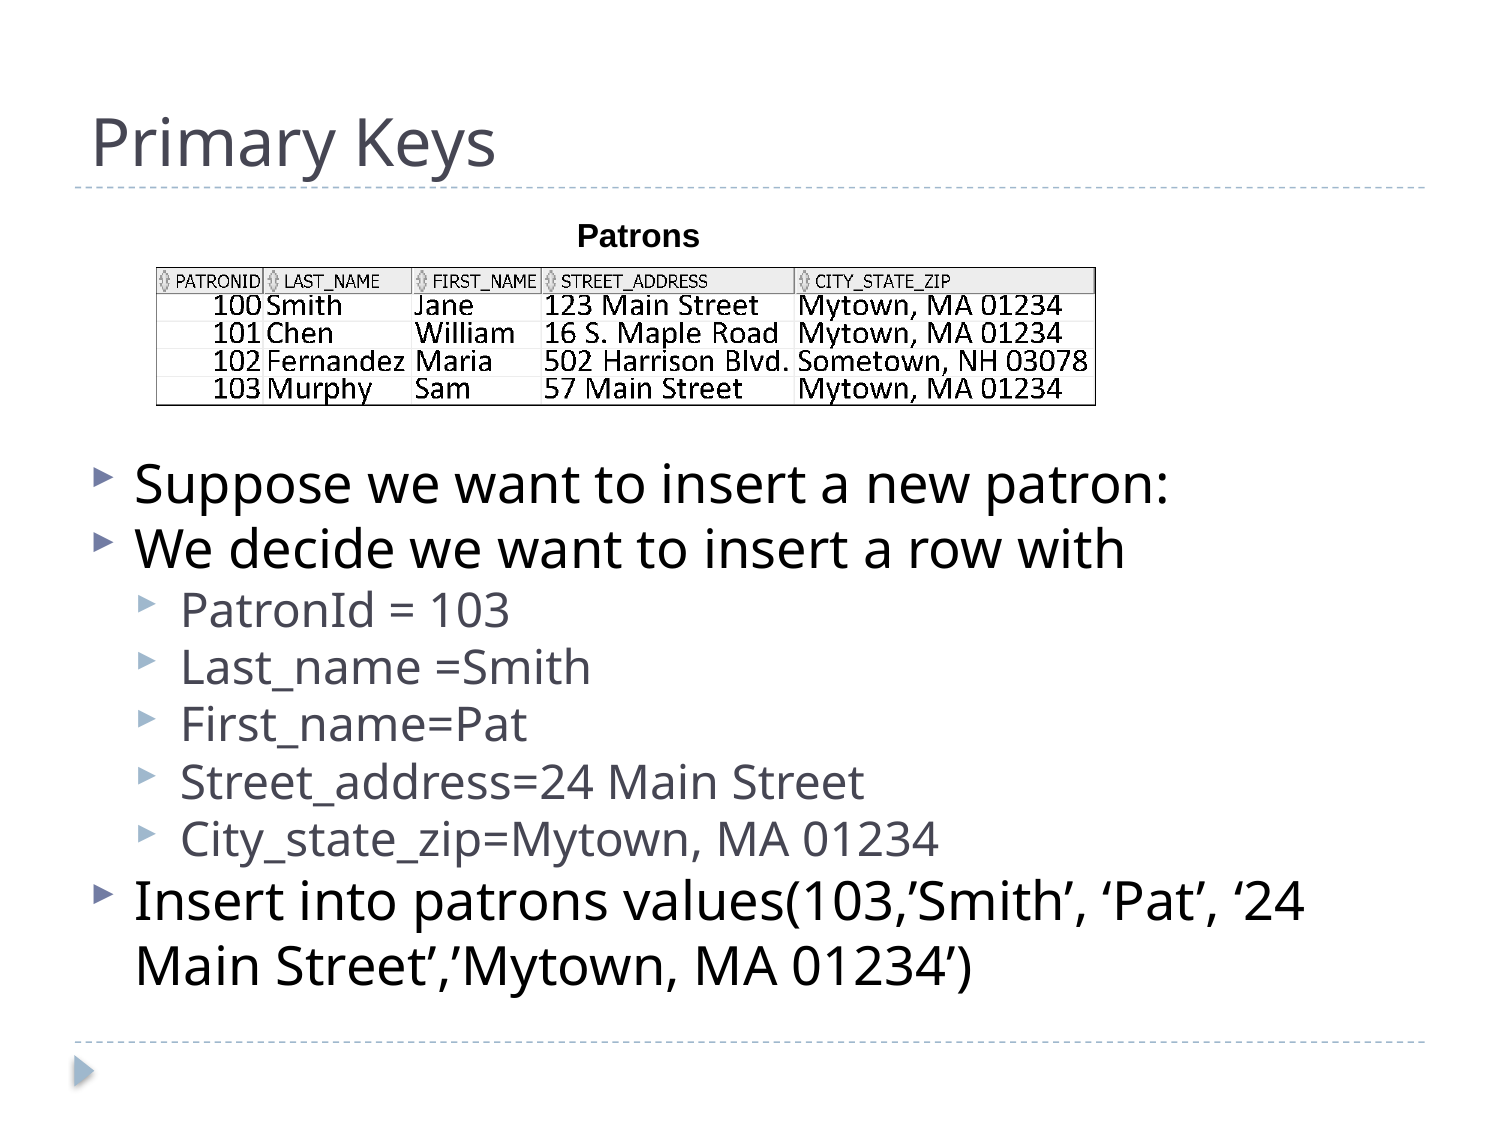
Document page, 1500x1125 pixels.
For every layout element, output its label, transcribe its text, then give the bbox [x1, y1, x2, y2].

text_box Patrons [309, 207, 977, 262]
picture [146, 262, 1109, 414]
title Primary Keys [75, 24, 1425, 188]
list Suppose we want to insert a new patron: We decide we want to insert a row with PatronId = 103 Last_name =Smith First_name=Pat Street_address=24 Main Street City_state_zip=Mytown, MA 01234 Insert into patrons values(103,’Smith’, ‘Pat’, ‘24 Main Street’,’Mytown, MA 01234’) [75, 441, 1425, 1010]
